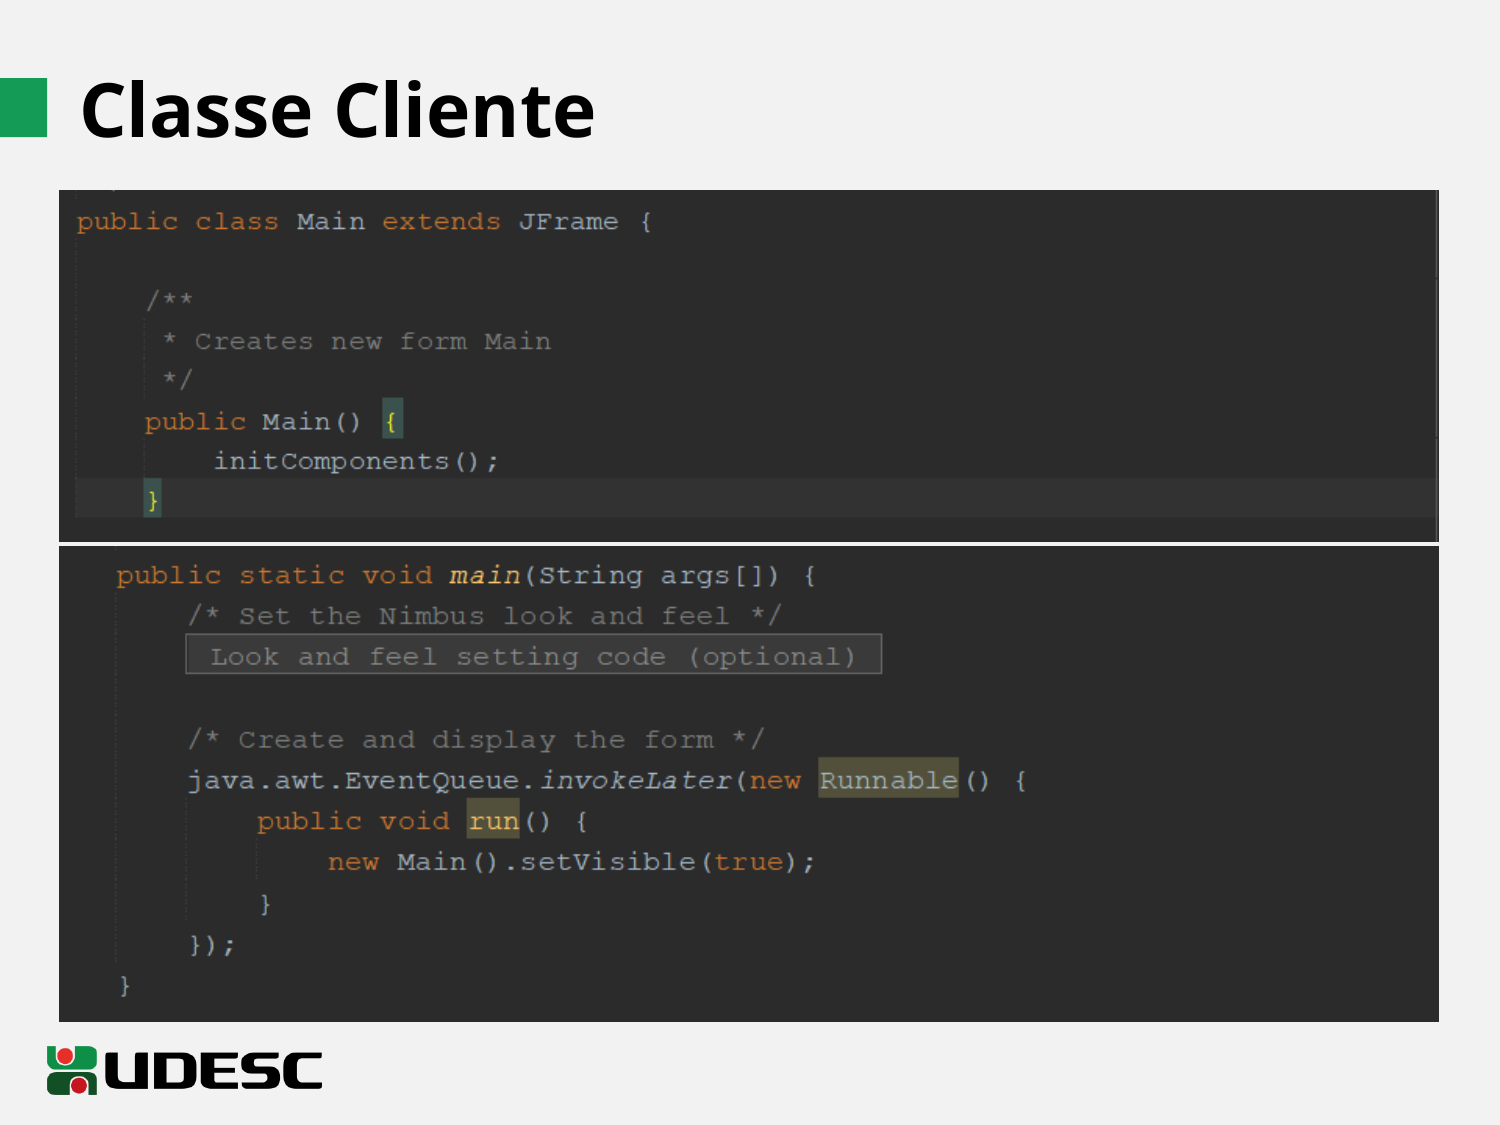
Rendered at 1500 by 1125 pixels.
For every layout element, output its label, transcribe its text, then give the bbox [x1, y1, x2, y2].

text_box Classe Cliente [64, 54, 1223, 160]
picture [58, 546, 1440, 1022]
text_box [0, 76, 49, 139]
picture [58, 190, 1440, 542]
picture [46, 1046, 322, 1095]
